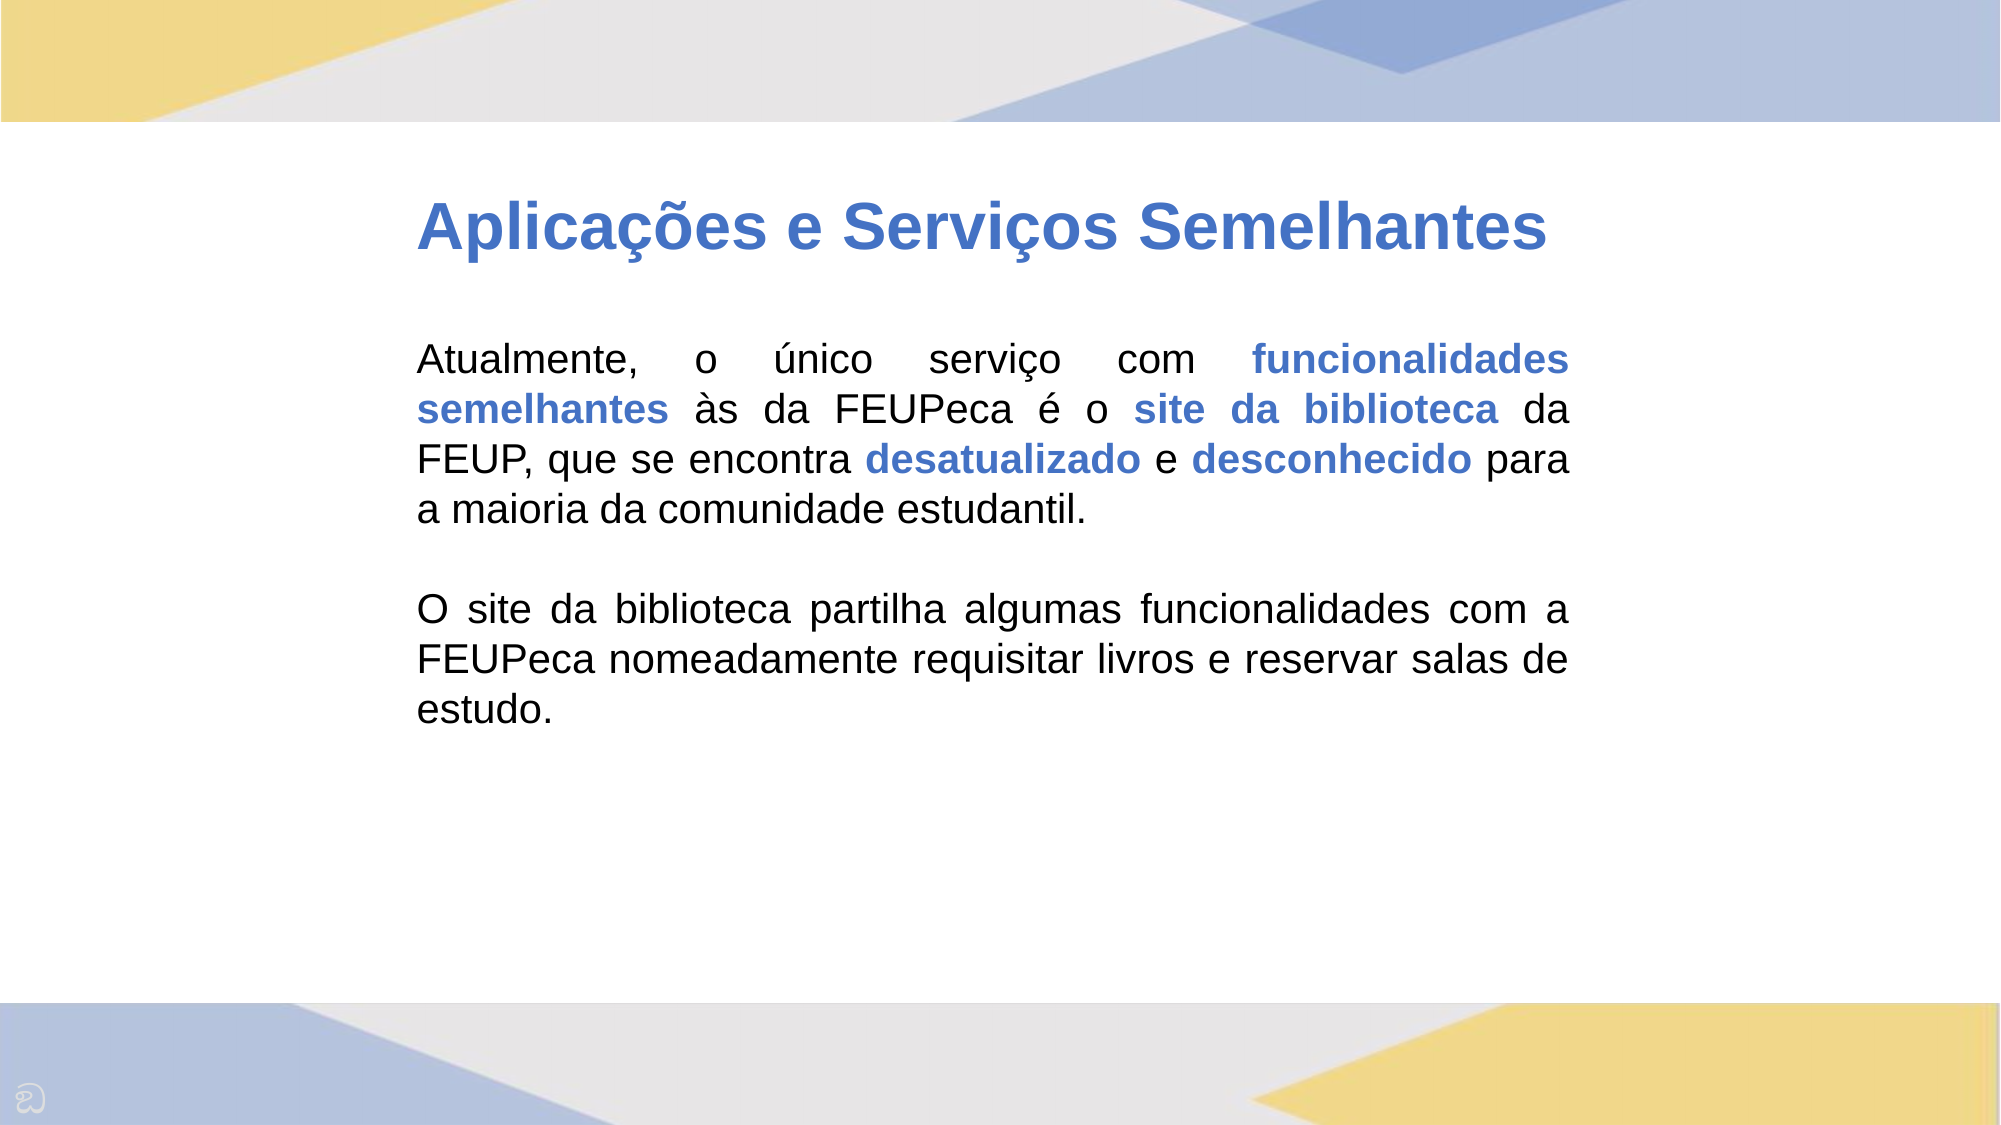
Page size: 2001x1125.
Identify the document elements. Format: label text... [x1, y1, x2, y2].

text_box Aplicações e Serviços Semelhantes [401, 175, 939, 271]
text_box Atualmente, o único serviço com funcionalidades semelhantes às da FEUPeca é o site da biblioteca da FEUP, que se encontra desatualizado e desconhecido para a maioria da comunidade estudantil. O site da biblioteca partilha algumas funcionalidades com a FEUPeca nomeadamente requisitar livros e reservar salas de estudo. [1061, 324, 1585, 740]
picture [0, 0, 2001, 1125]
text_box Aplicações e Serviços Semelhantes [1061, 175, 1585, 271]
text_box Atualmente, o único serviço com funcionalidades semelhantes às da FEUPeca é o site da biblioteca da FEUP, que se encontra desatualizado e desconhecido para a maioria da comunidade estudantil. O site da biblioteca partilha algumas funcionalidades com a FEUPeca nomeadamente requisitar livros e reservar salas de estudo. [401, 324, 939, 740]
text_box ඞ [0, 1068, 939, 1125]
